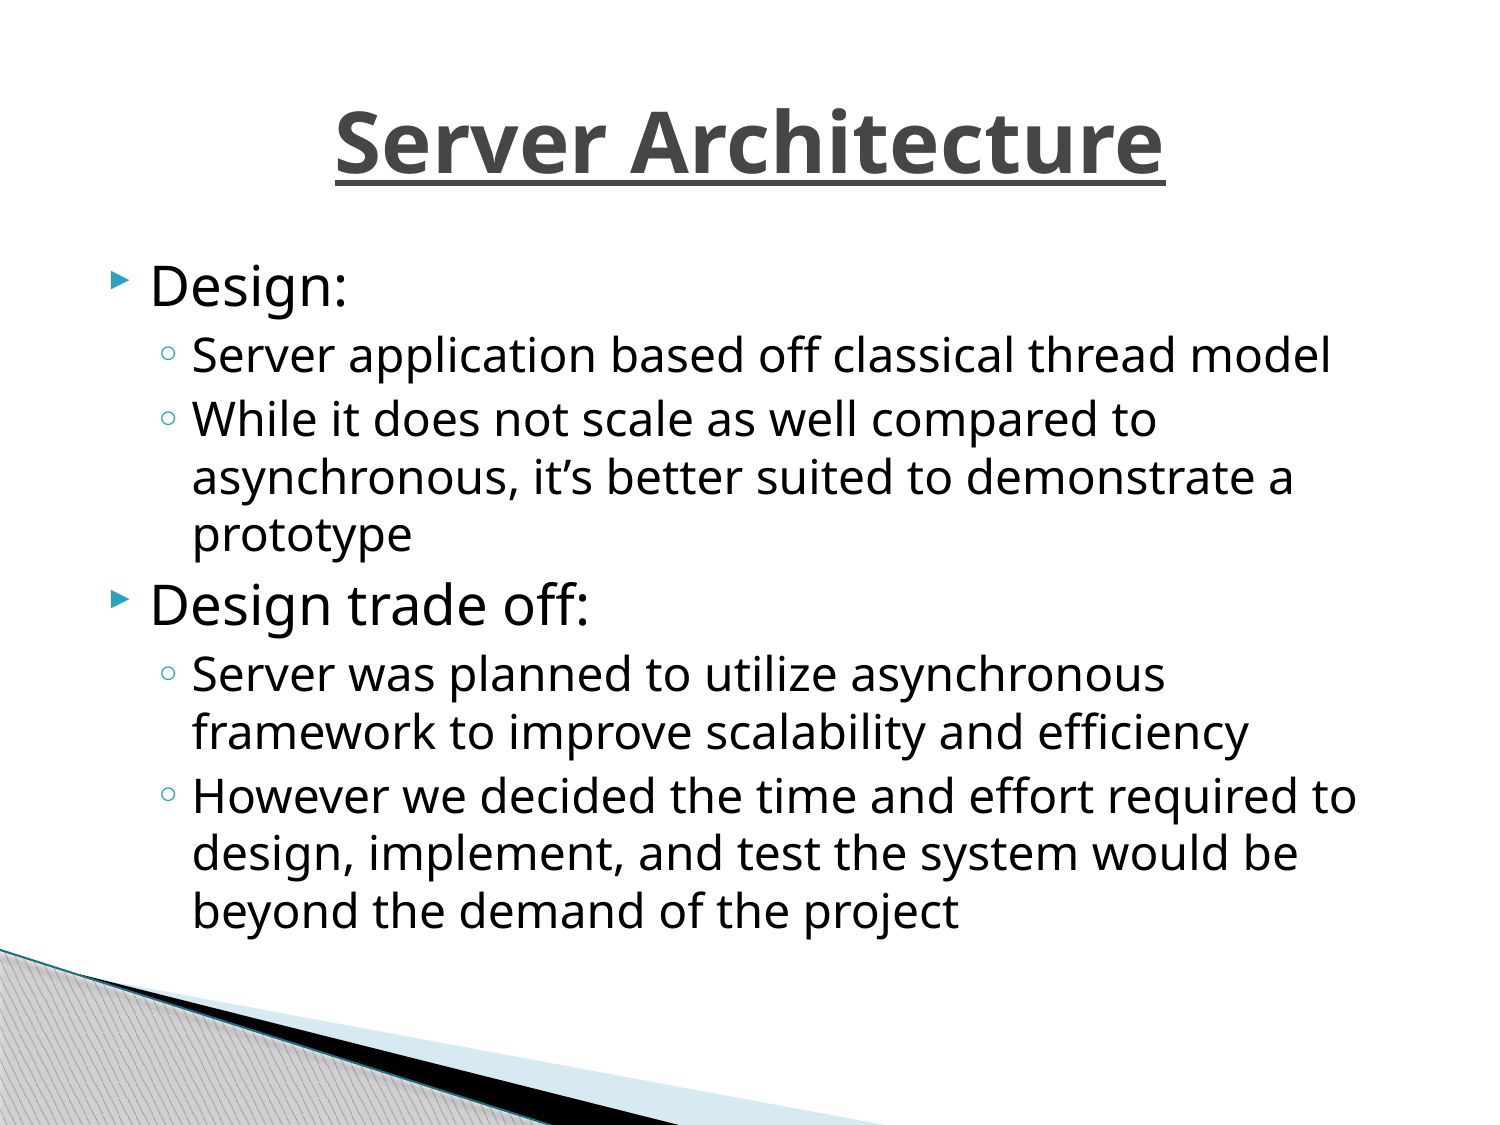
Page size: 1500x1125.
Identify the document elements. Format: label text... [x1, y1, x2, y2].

title Server Architecture [75, 45, 1425, 233]
list Design: Server application based off classical thread model While it does not scale as well compared to asynchronous, it’s better suited to demonstrate a prototype Design trade off: Server was planned to utilize asynchronous framework to improve scalability and efficiency However we decided the time and effort required to design, implement, and test the system would be beyond the demand of the project [75, 243, 1425, 986]
